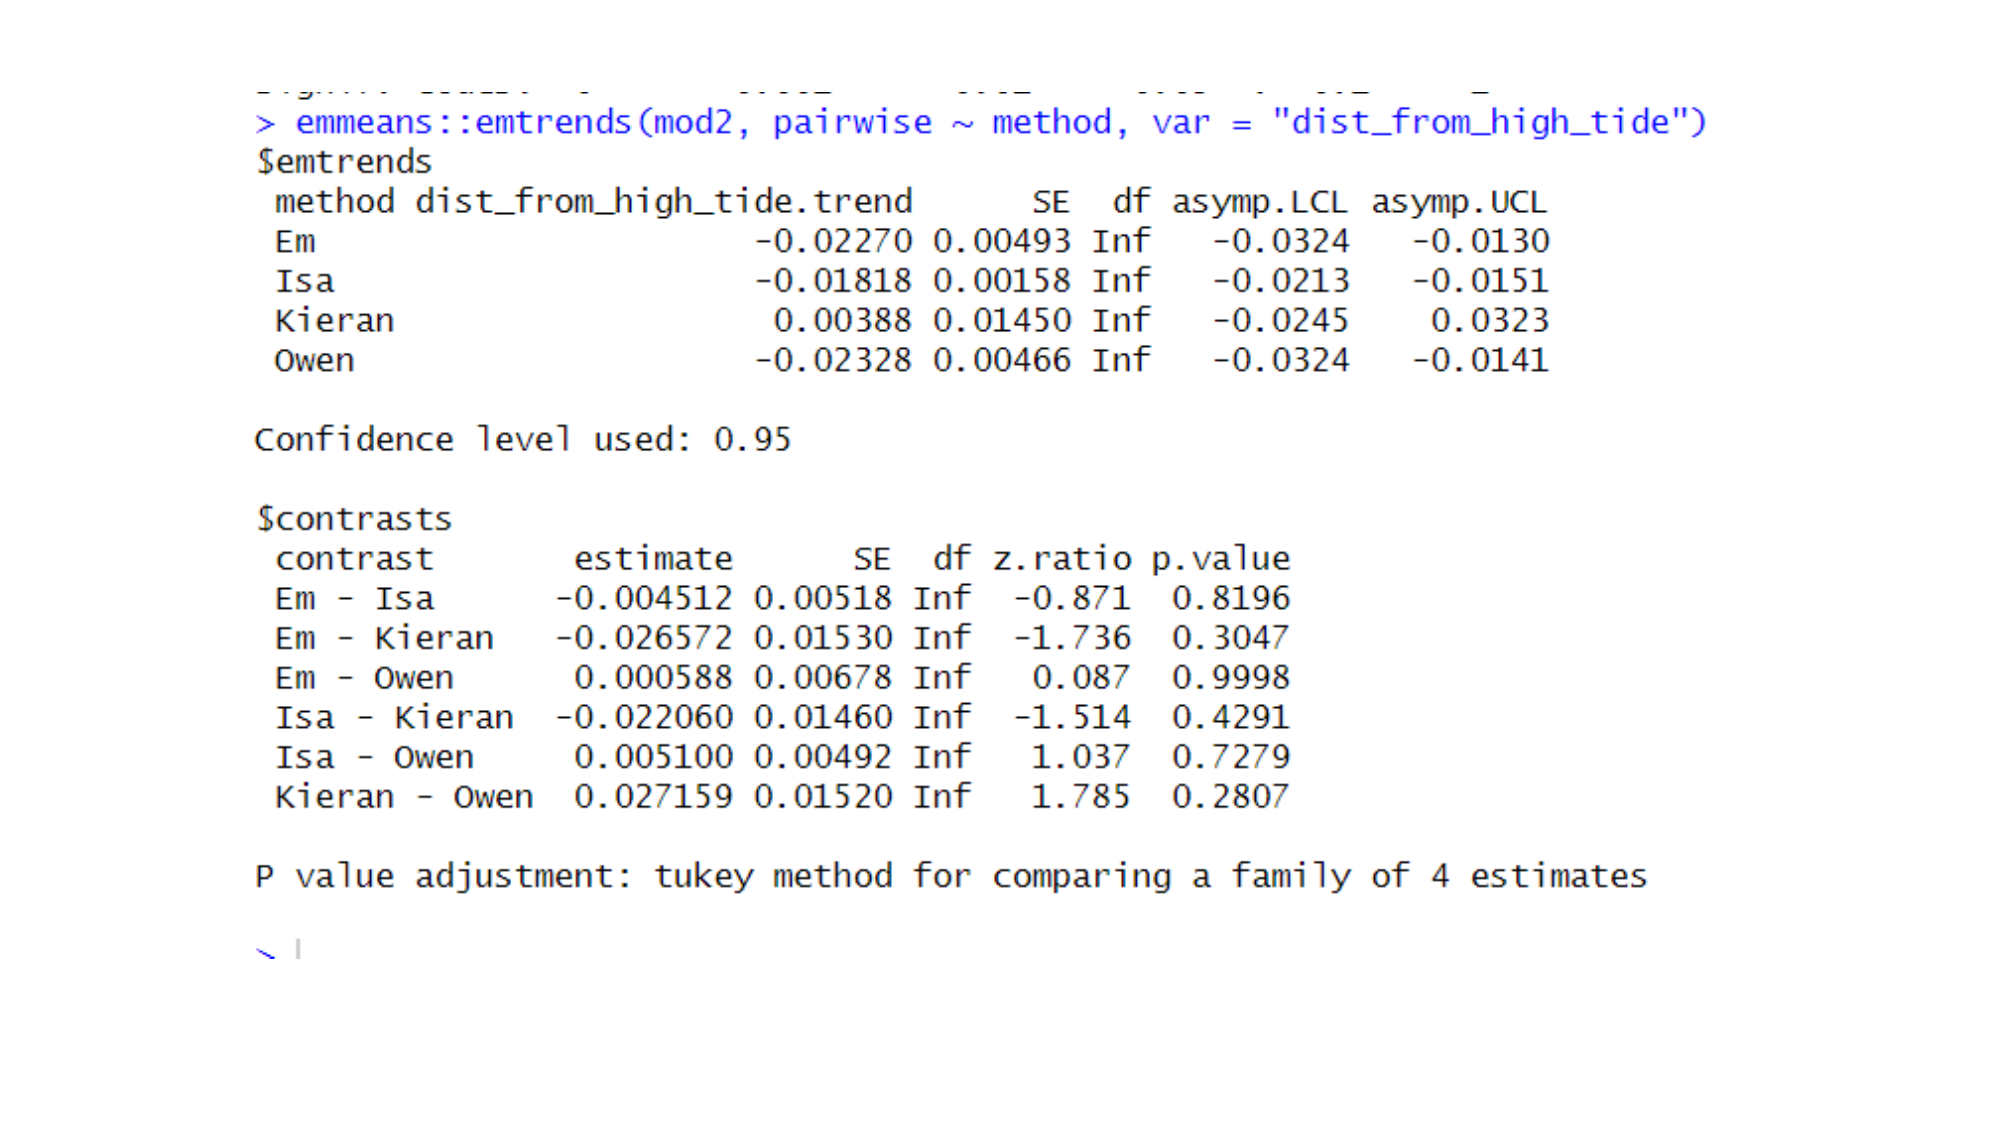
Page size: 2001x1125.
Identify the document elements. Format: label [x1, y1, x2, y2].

picture [250, 92, 1749, 960]
